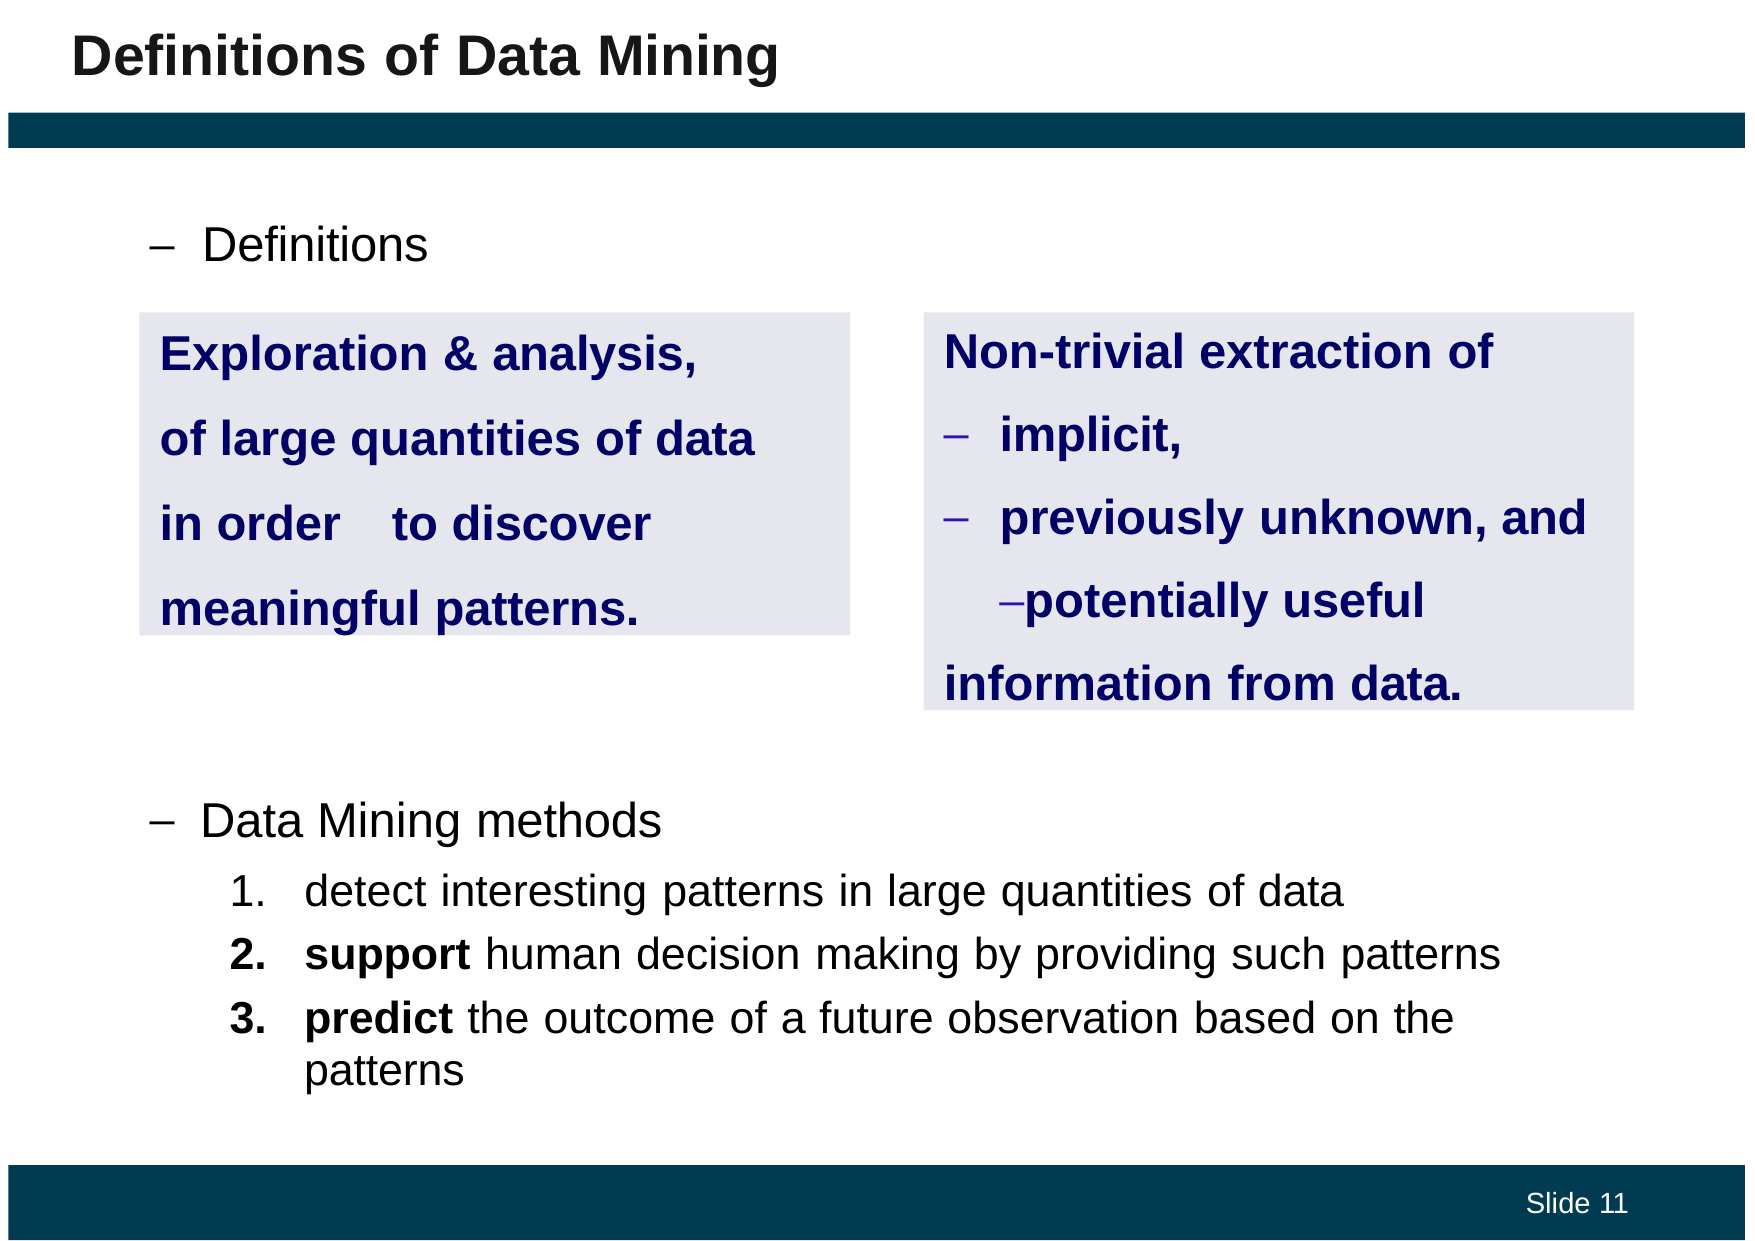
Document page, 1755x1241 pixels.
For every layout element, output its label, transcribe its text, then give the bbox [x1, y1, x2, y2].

text_box Data Mining methods detect interesting patterns in large quantities of data support human decision making by providing such patterns predict the outcome of a future observation based on the patterns [147, 770, 1511, 1095]
text_box – Definitions [147, 210, 434, 272]
title Definitions of Data Mining [49, 15, 1654, 226]
text_box Exploration & analysis, of large quantities of data in order to discover meaningful patterns. [139, 312, 851, 636]
text_box Non-trivial extraction of implicit, previously unknown, and potentially useful information from data. [923, 312, 1635, 711]
slide_number Slide 11 [1523, 1185, 1639, 1241]
